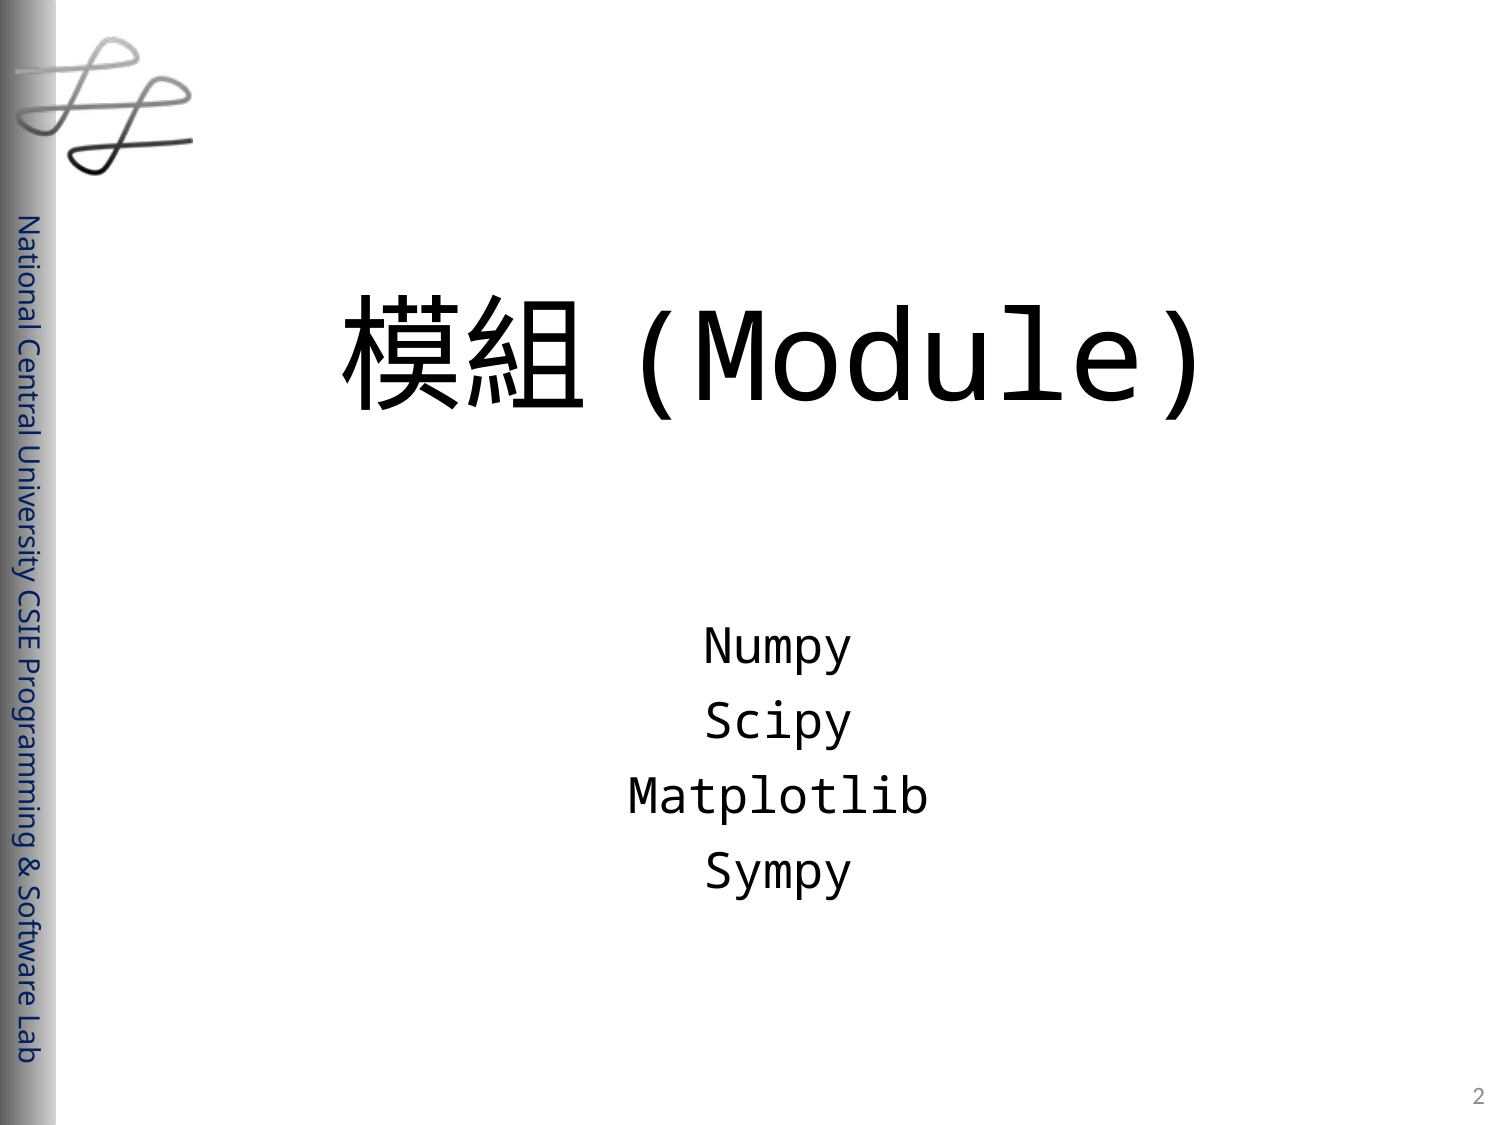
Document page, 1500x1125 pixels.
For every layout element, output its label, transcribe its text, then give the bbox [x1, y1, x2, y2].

slide_number 2 [1162, 1064, 1500, 1125]
picture [15, 18, 193, 195]
list Numpy Scipy Matplotlib Sympy [96, 510, 1462, 1010]
title 模組(Module) [96, 209, 1462, 510]
